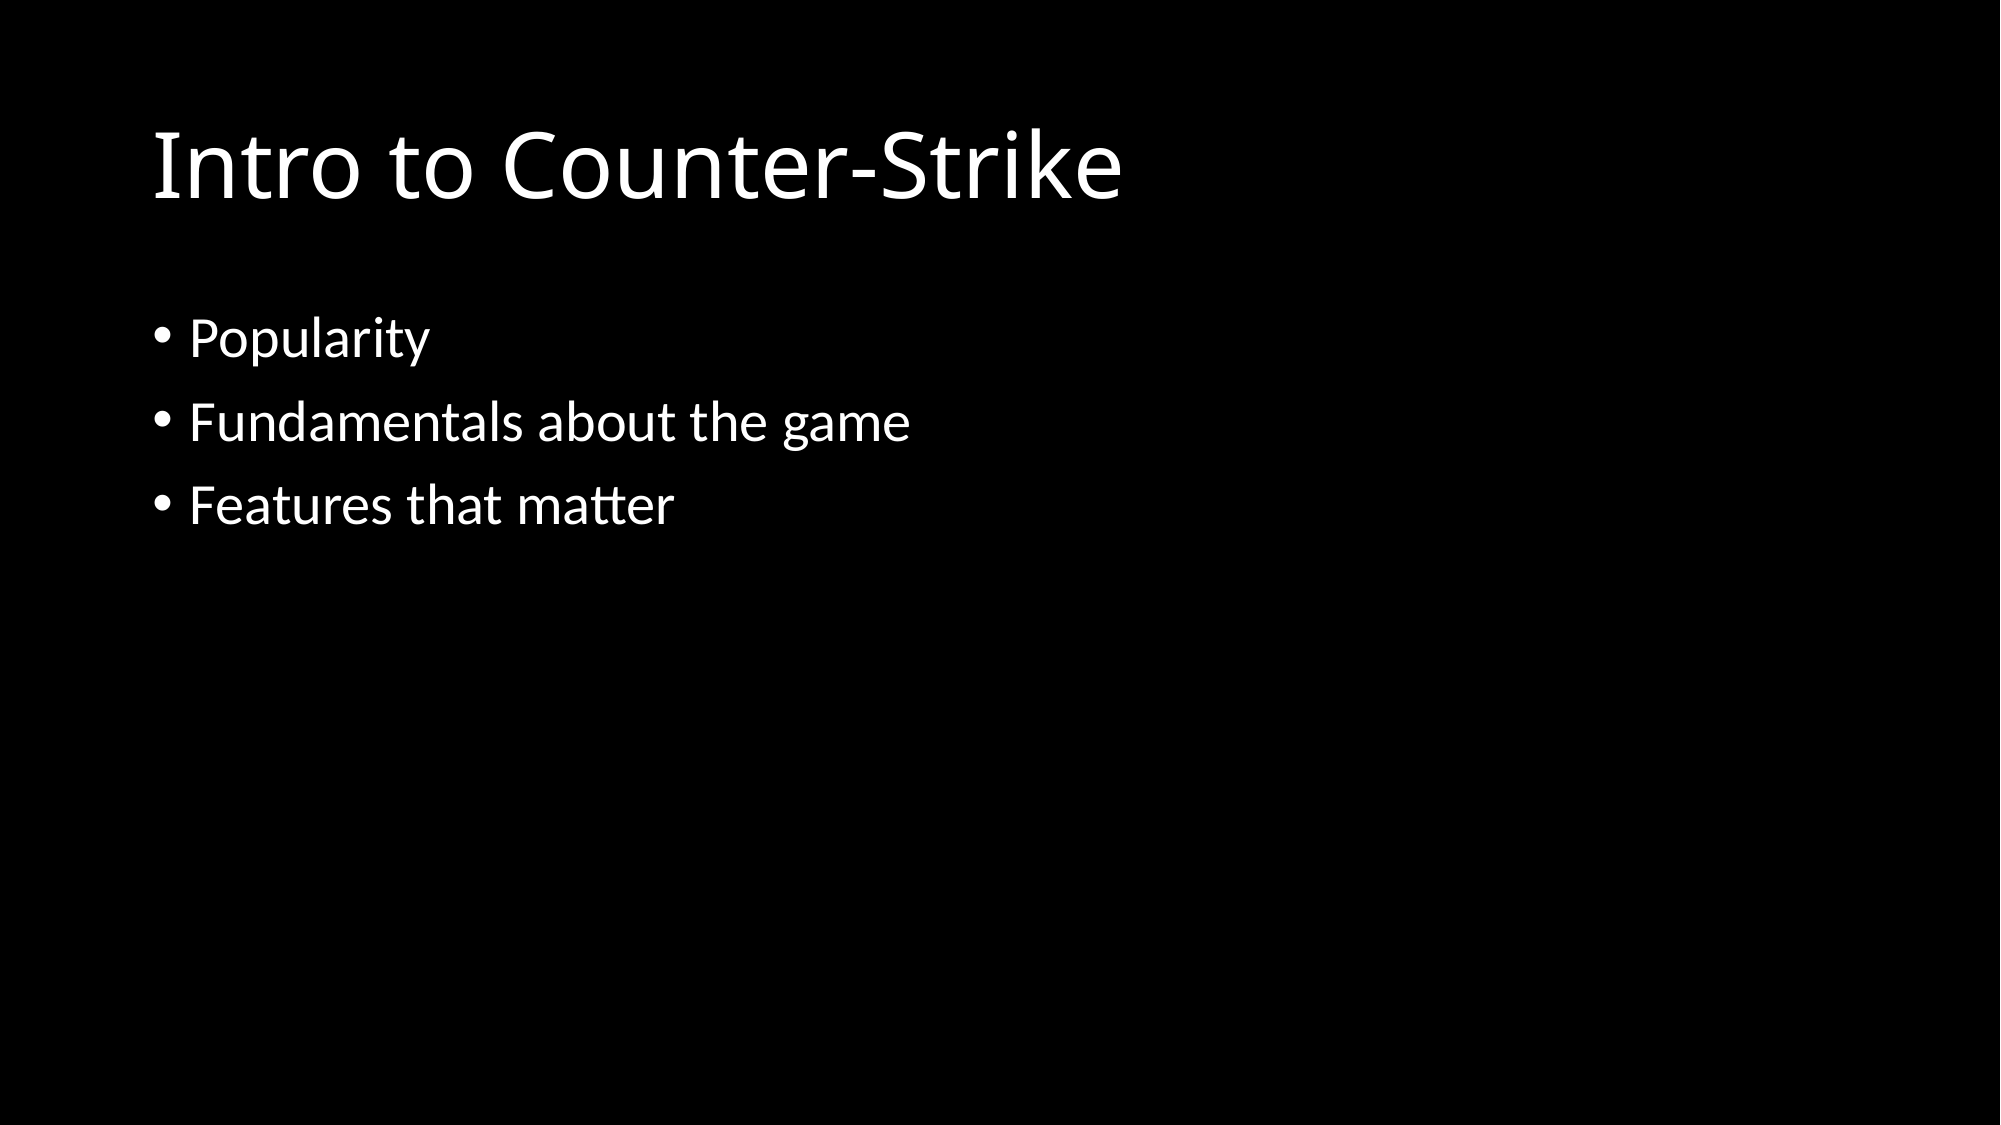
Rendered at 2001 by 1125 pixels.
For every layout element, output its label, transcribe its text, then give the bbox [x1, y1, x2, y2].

list Popularity Fundamentals about the game Features that matter [137, 299, 1863, 1014]
title Intro to Counter-Strike [137, 59, 1863, 278]
